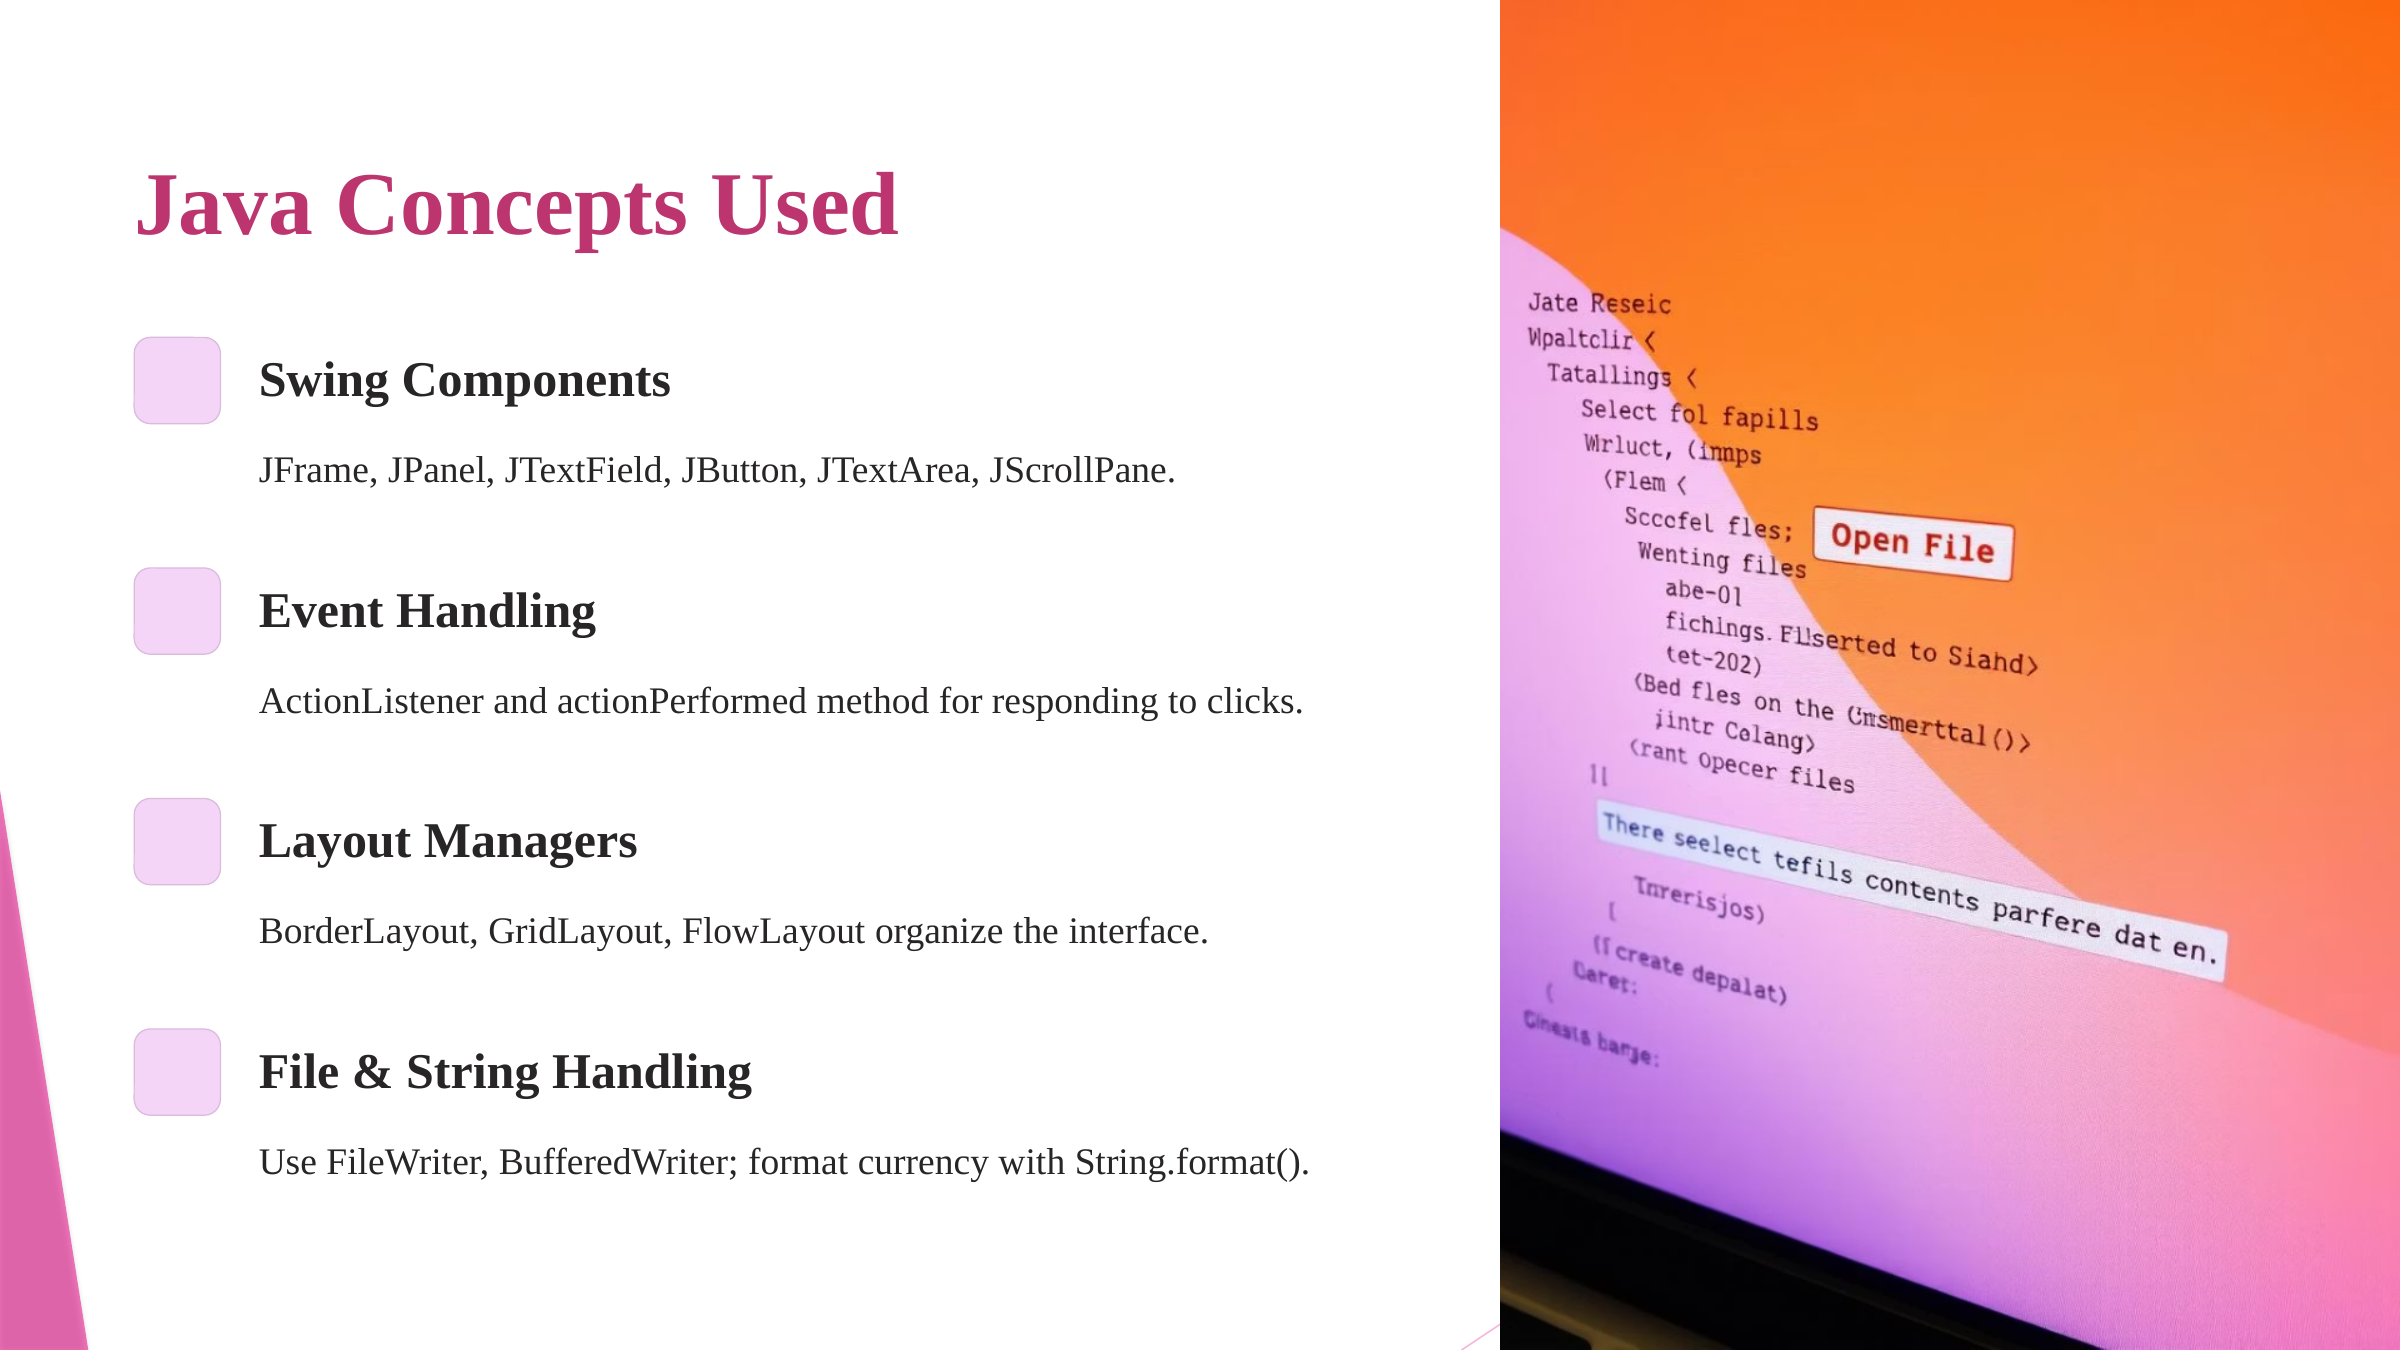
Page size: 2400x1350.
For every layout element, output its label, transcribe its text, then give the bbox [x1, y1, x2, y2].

text_box Java Concepts Used [134, 140, 1037, 253]
text_box File & String Handling [258, 1042, 713, 1099]
picture [1499, 0, 2400, 1350]
text_box Swing Components [258, 350, 710, 407]
text_box Event Handling [258, 581, 710, 638]
text_box [134, 1028, 221, 1116]
text_box BorderLayout, GridLayout, FlowLayout organize the interface. [258, 890, 1366, 953]
text_box ActionListener and actionPerformed method for responding to clicks. [258, 660, 1366, 722]
text_box JFrame, JPanel, JTextField, JButton, JTextArea, JScrollPane. [258, 429, 1366, 492]
text_box [134, 567, 221, 655]
text_box [134, 798, 221, 885]
text_box Layout Managers [258, 811, 710, 868]
text_box [134, 337, 221, 424]
text_box Use FileWriter, BufferedWriter; format currency with String.format(). [258, 1121, 1366, 1183]
